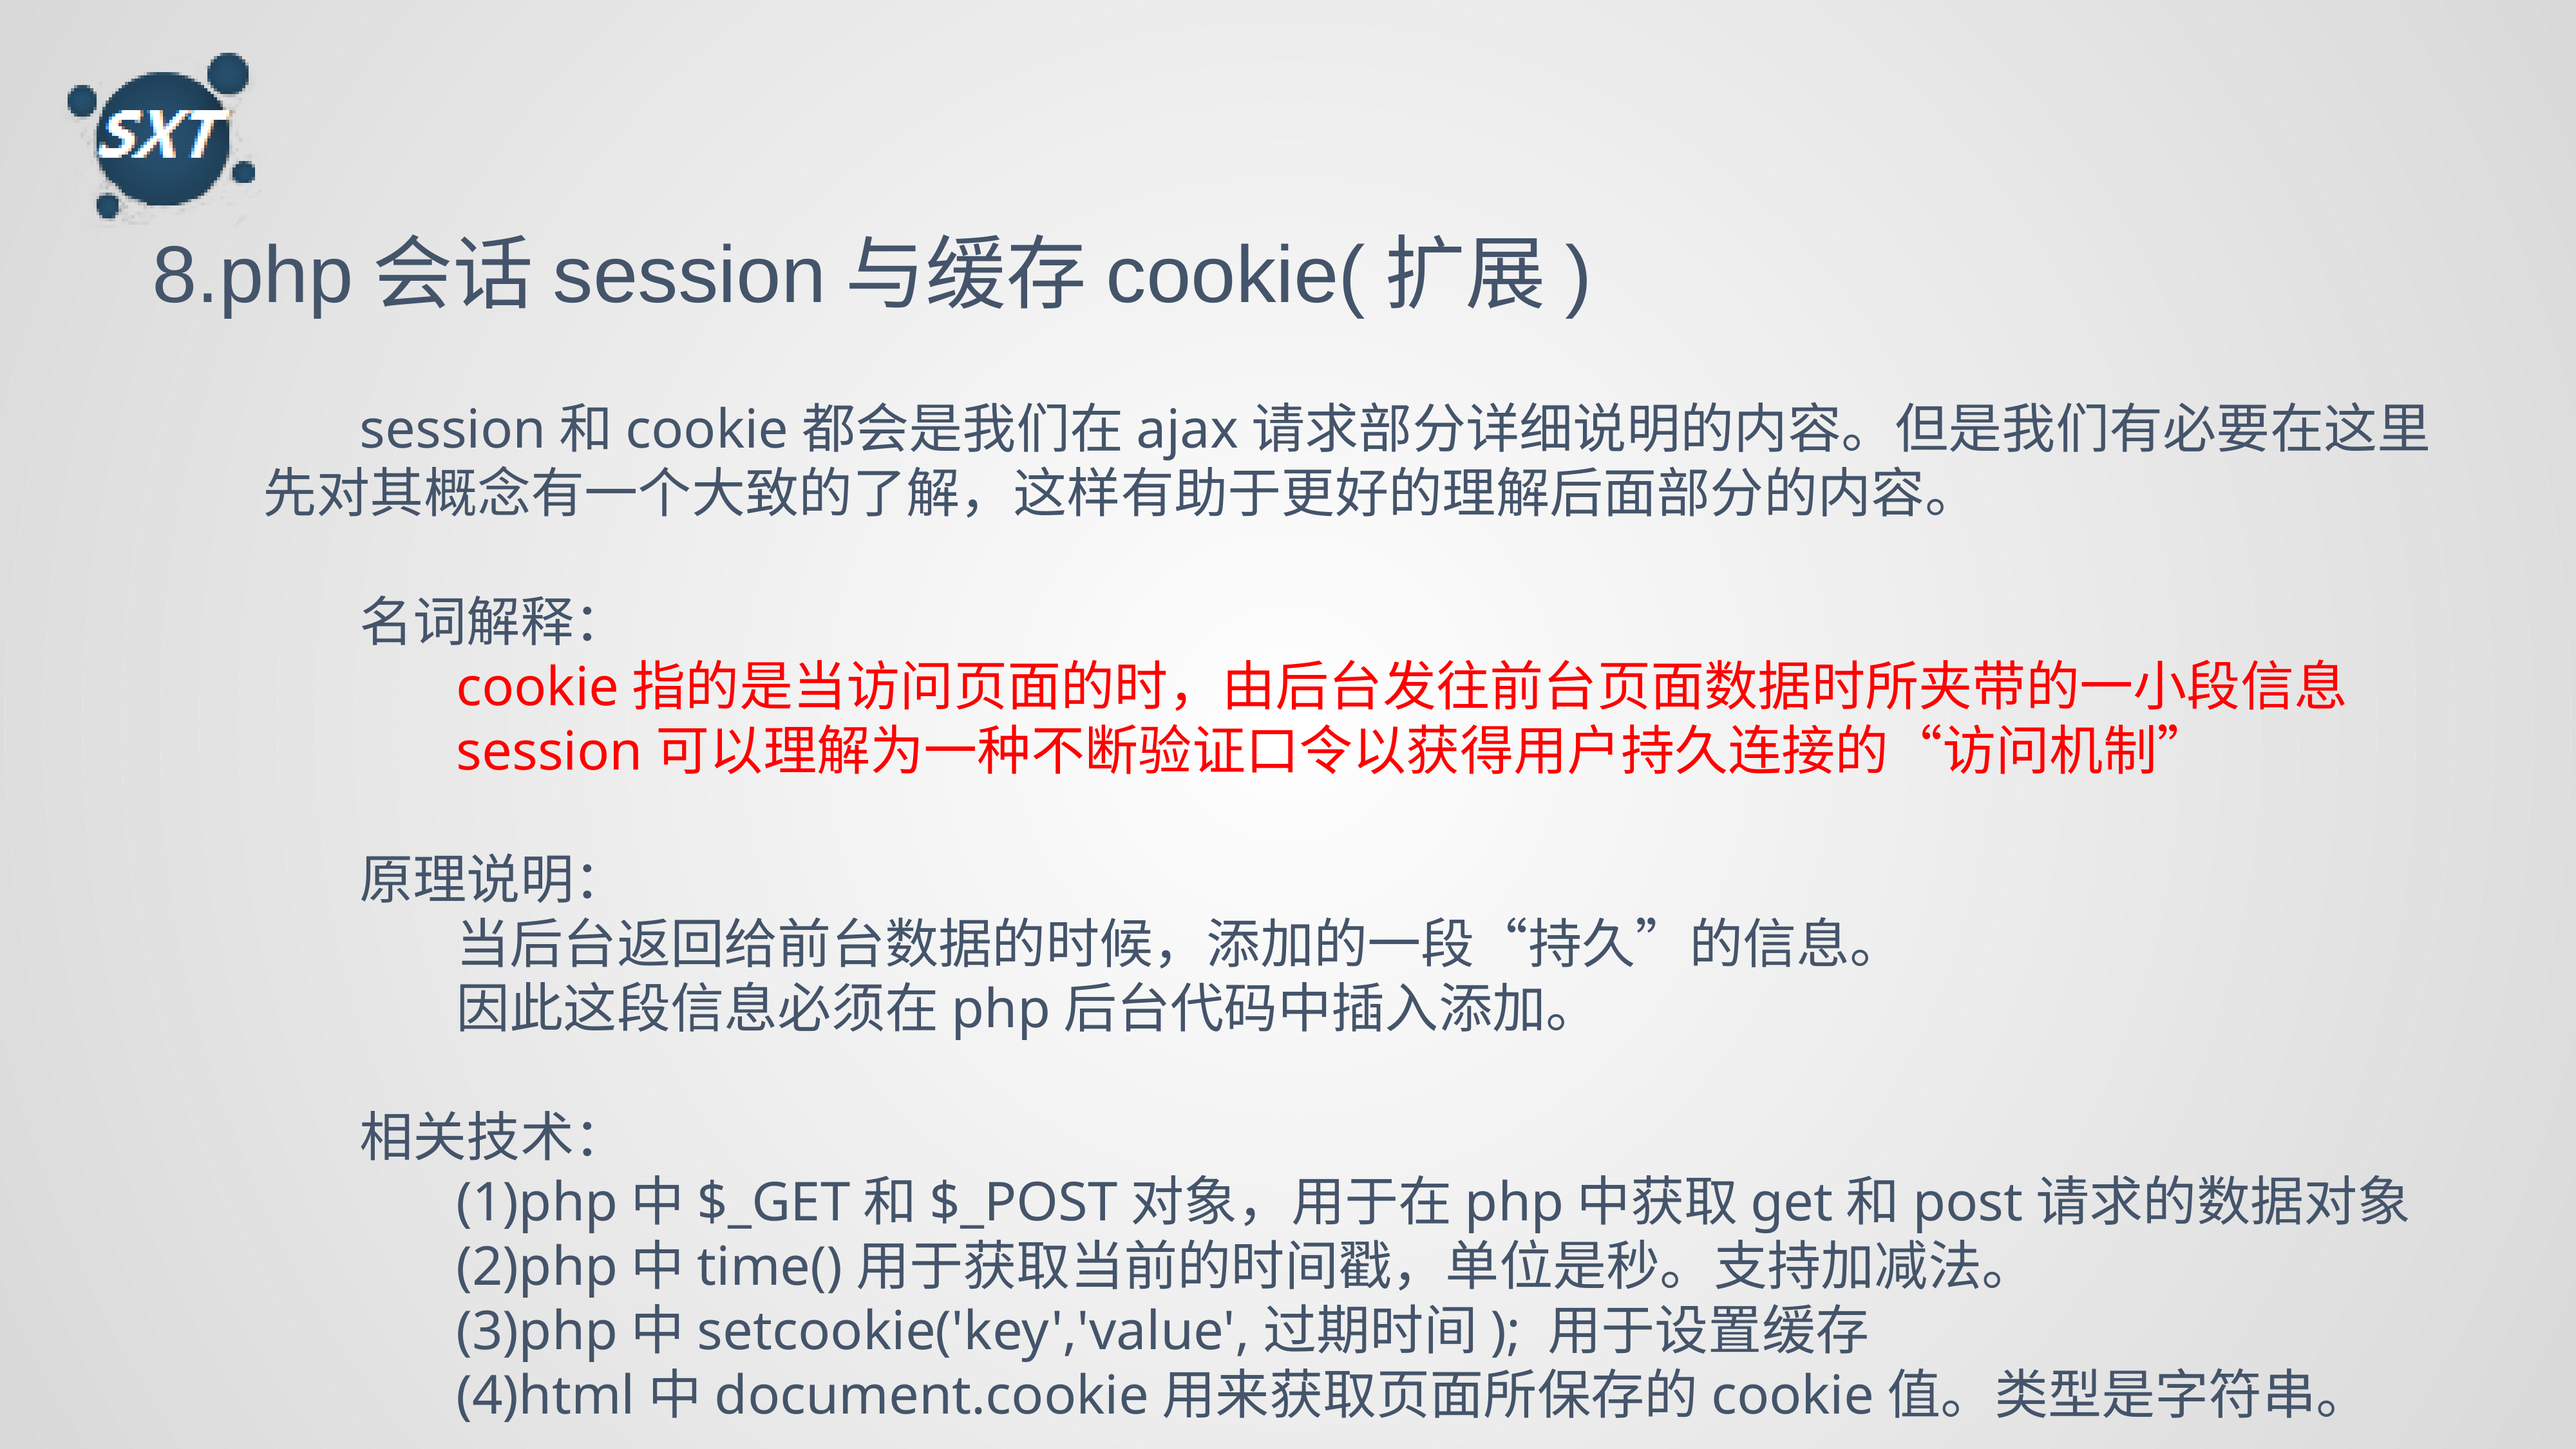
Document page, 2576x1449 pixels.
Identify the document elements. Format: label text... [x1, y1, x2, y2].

picture [55, 47, 261, 228]
text_box 8.php会话session与缓存cookie(扩展) [142, 216, 1602, 323]
text_box session和cookie都会是我们在ajax请求部分详细说明的内容。但是我们有必要在这里先对其概念有一个大致的了解，这样有助于更好的理解后面部分的内容。 名词解释： cookie指的是当访问页面的时，由后台发往前台页面数据时所夹带的一小段信息 session可以理解为一种不断验证口令以获得用户持久连接的“访问机制” 原理说明： 当后台返回给前台数据的时候，添加的一段“持久”的信息。 因此这段信息必须在php后台代码中插入添加。 相关技术： (1)php中$_GET和$_POST对象，用于在php中获取get和post请求的数据对象 (2)php中time()用于获取当前的时间戳，单位是秒。支持加减法。 (3)php中setcookie('key','value',过期时间); 用于设置缓存 (4)html中document.cookie用来获取页面所保存的cookie值。类型是字符串。 [253, 390, 2475, 1430]
